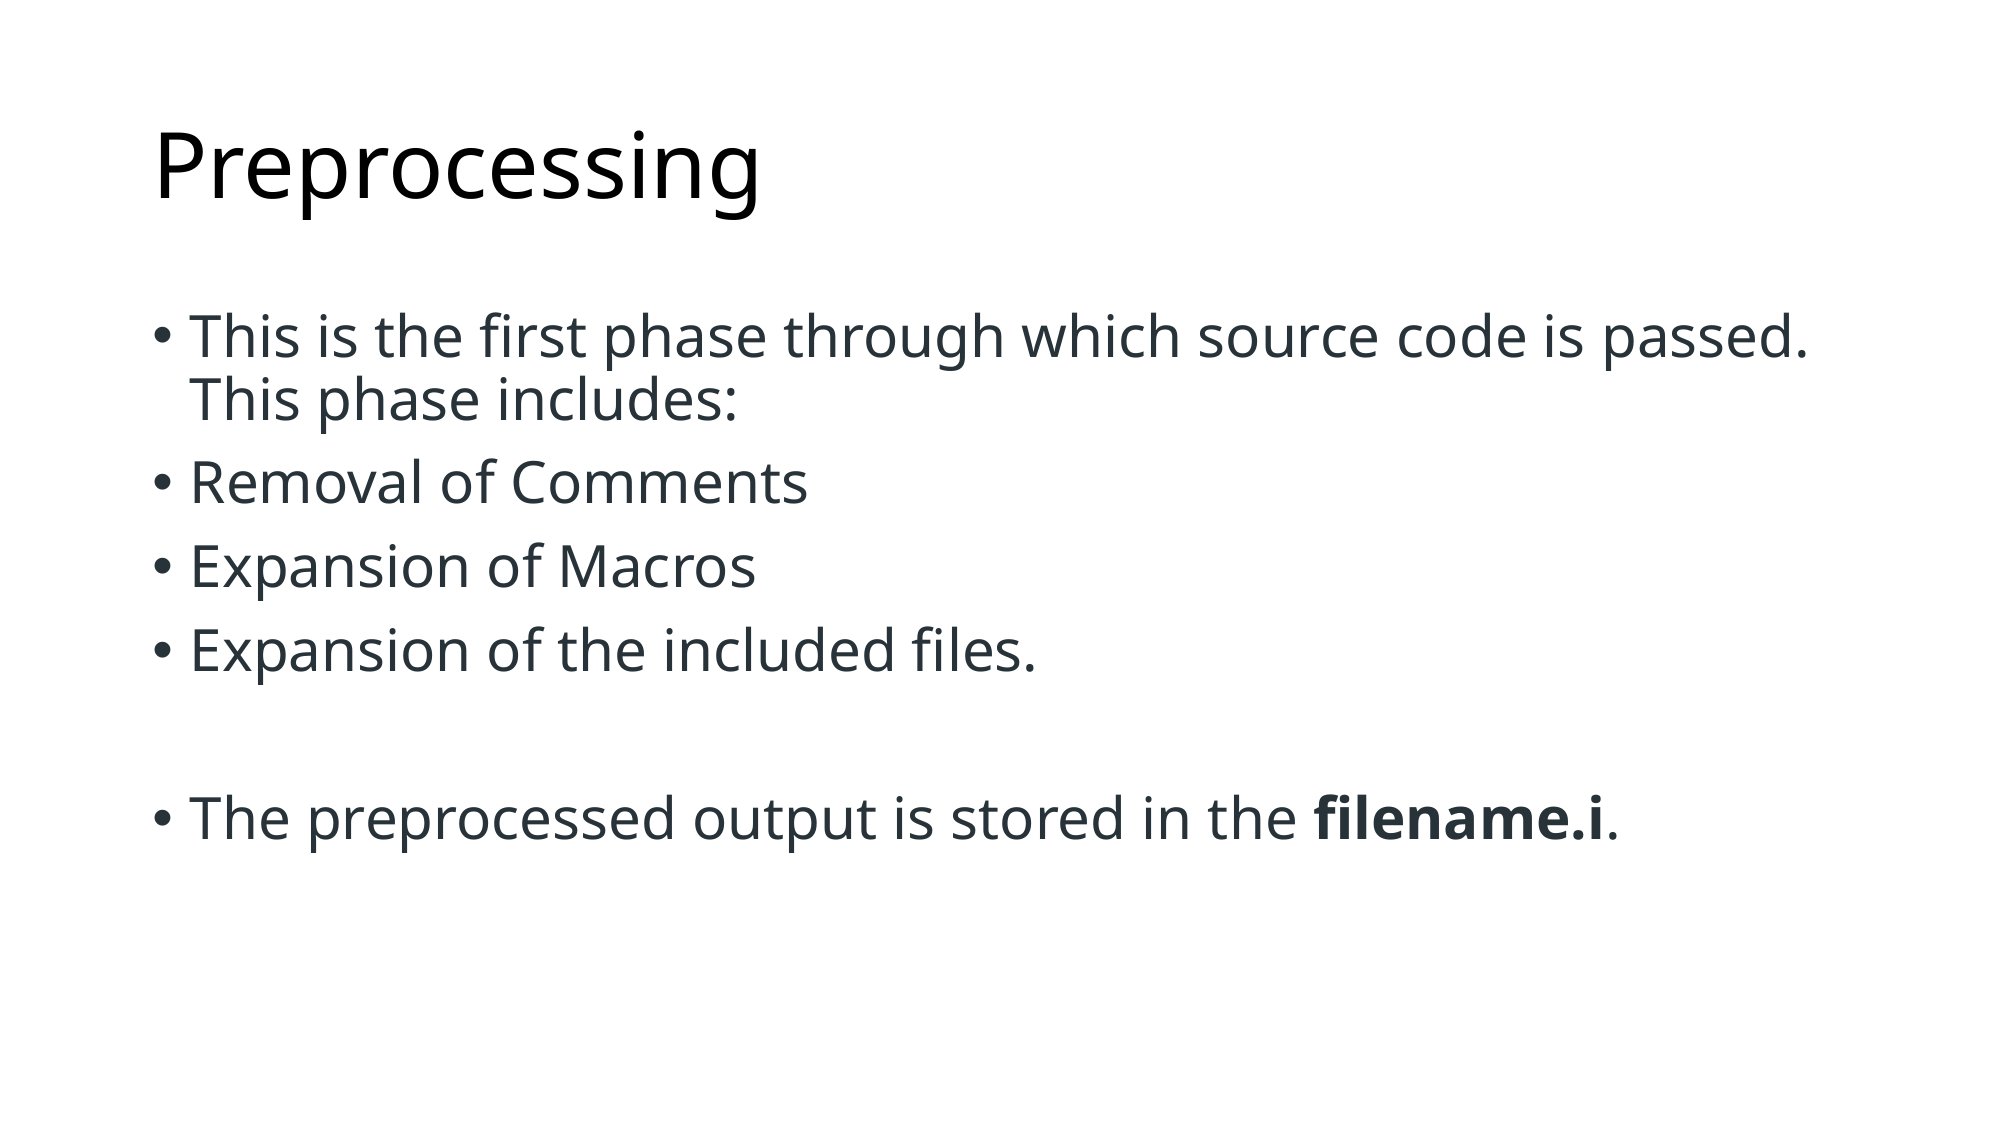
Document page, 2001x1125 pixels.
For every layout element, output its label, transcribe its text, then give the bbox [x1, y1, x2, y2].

list This is the first phase through which source code is passed. This phase includes: Removal of Comments Expansion of Macros Expansion of the included files. The preprocessed output is stored in the filename.i. [137, 299, 1863, 1014]
title Preprocessing [137, 59, 1863, 278]
